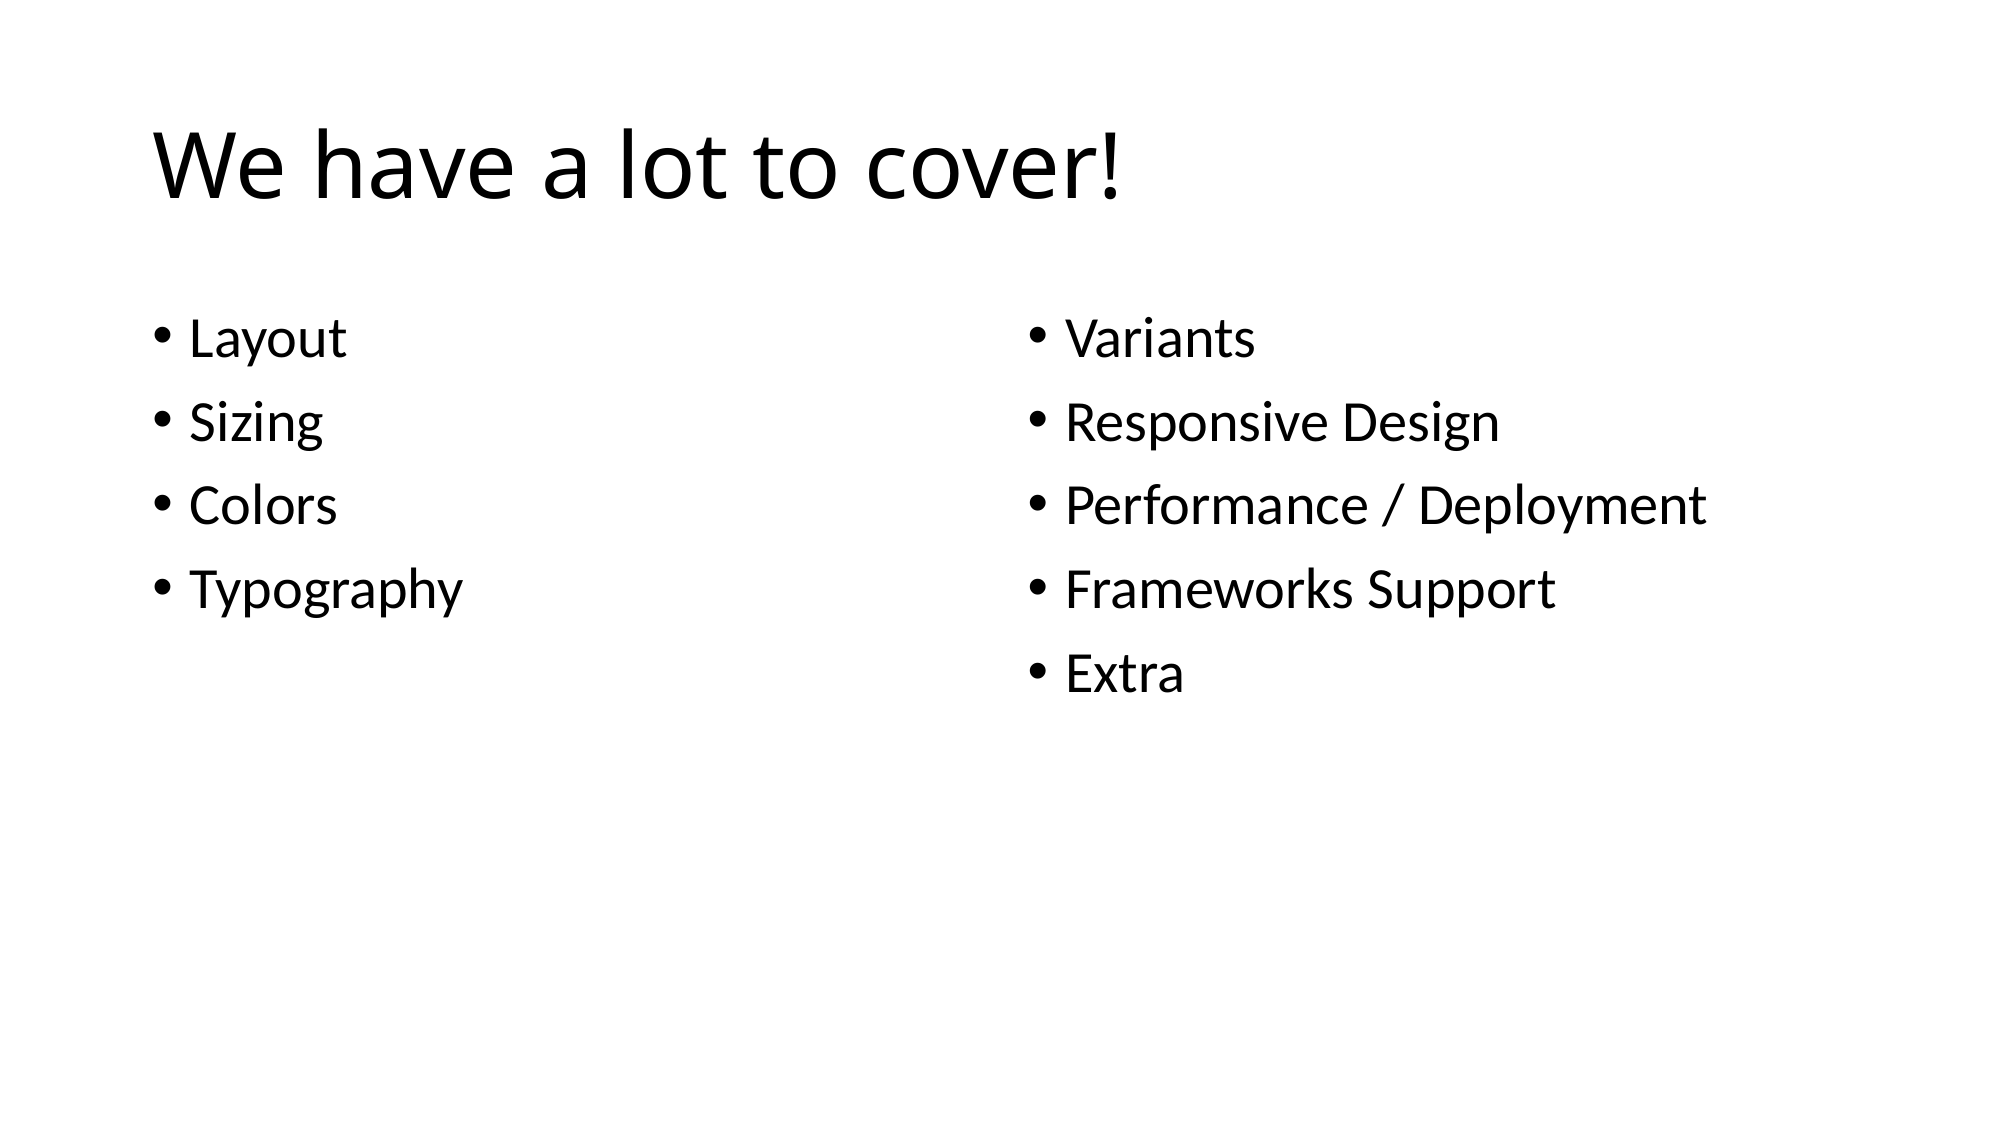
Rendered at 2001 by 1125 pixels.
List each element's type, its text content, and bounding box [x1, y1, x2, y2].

title We have a lot to cover! [137, 59, 1863, 278]
list Layout Sizing Colors Typography [137, 299, 988, 1014]
list Variants Responsive Design Performance / Deployment Frameworks Support Extra [1012, 299, 1863, 1014]
